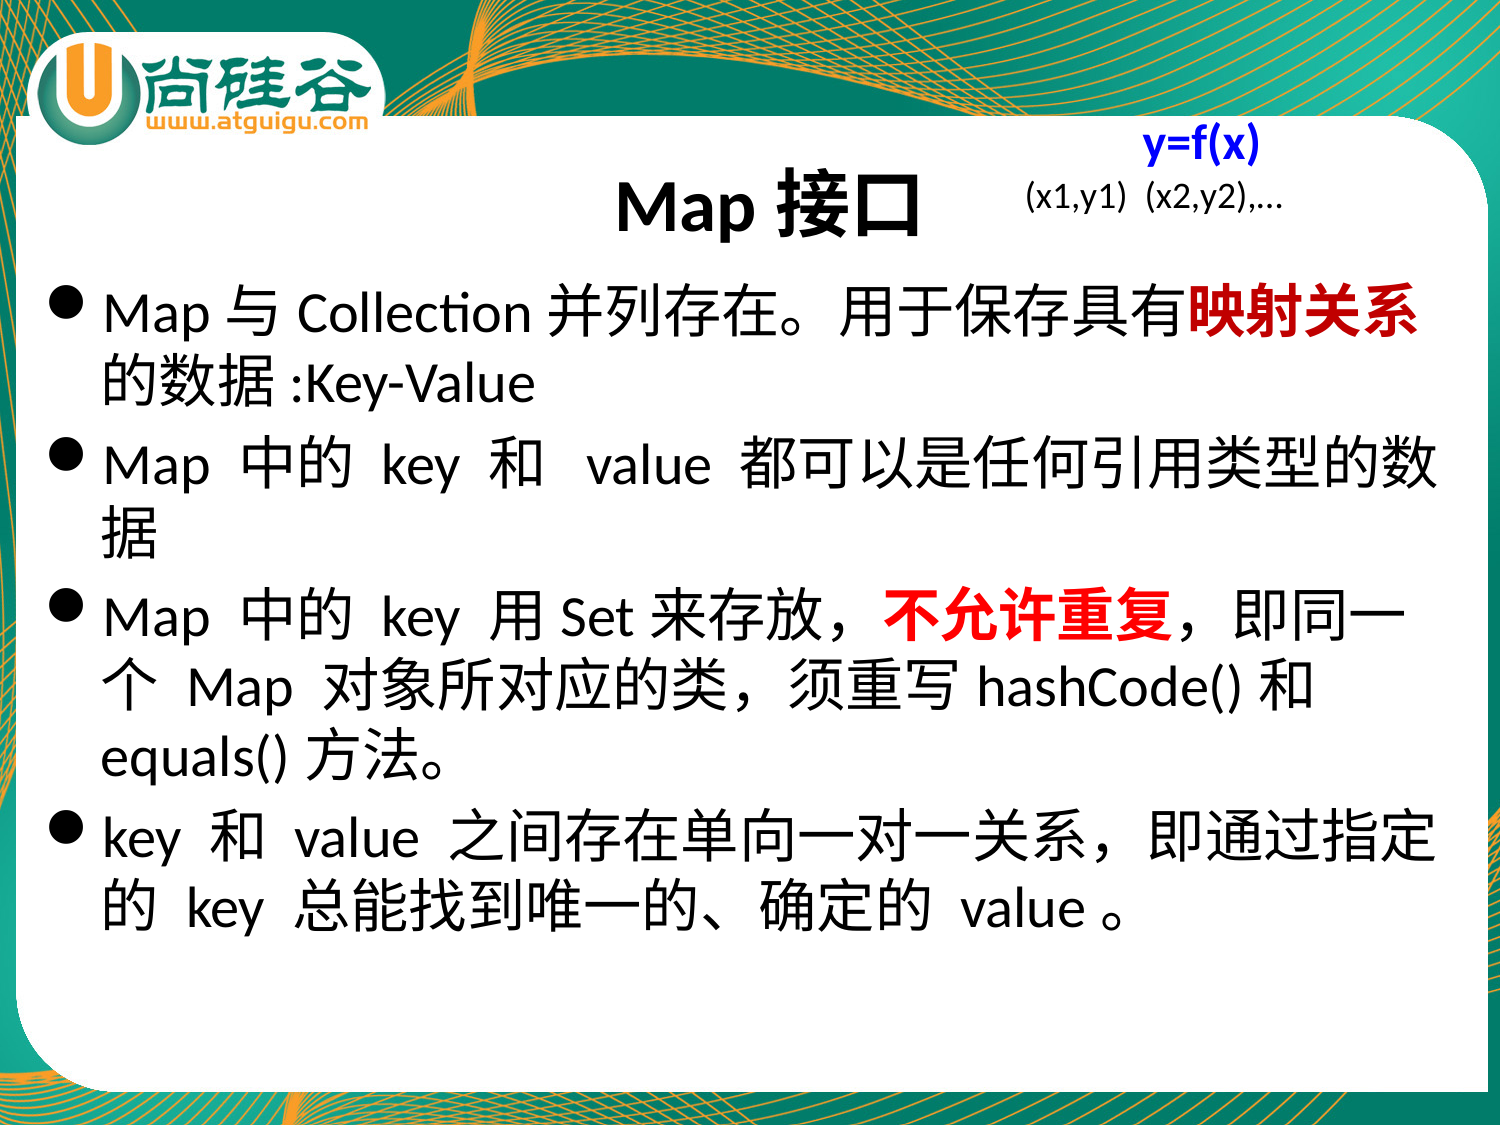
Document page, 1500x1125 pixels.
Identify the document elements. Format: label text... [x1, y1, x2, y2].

text_box y=f(x) [1127, 101, 1306, 163]
title Map接口 [419, 125, 1121, 267]
picture [0, 0, 1500, 1125]
list Map与Collection并列存在。用于保存具有映射关系的数据:Key-Value Map 中的 key 和 value 都可以是任何引用类型的数据 Map 中的 key 用Set来存放，不允许重复，即同一个 Map 对象所对应的类，须重写hashCode()和equals()方法。 key 和 value 之间存在单向一对一关系，即通过指定的 key 总能找到唯一的、确定的 value。 [29, 267, 1465, 1028]
text_box (x1,y1) (x2,y2),… [1009, 163, 1424, 223]
